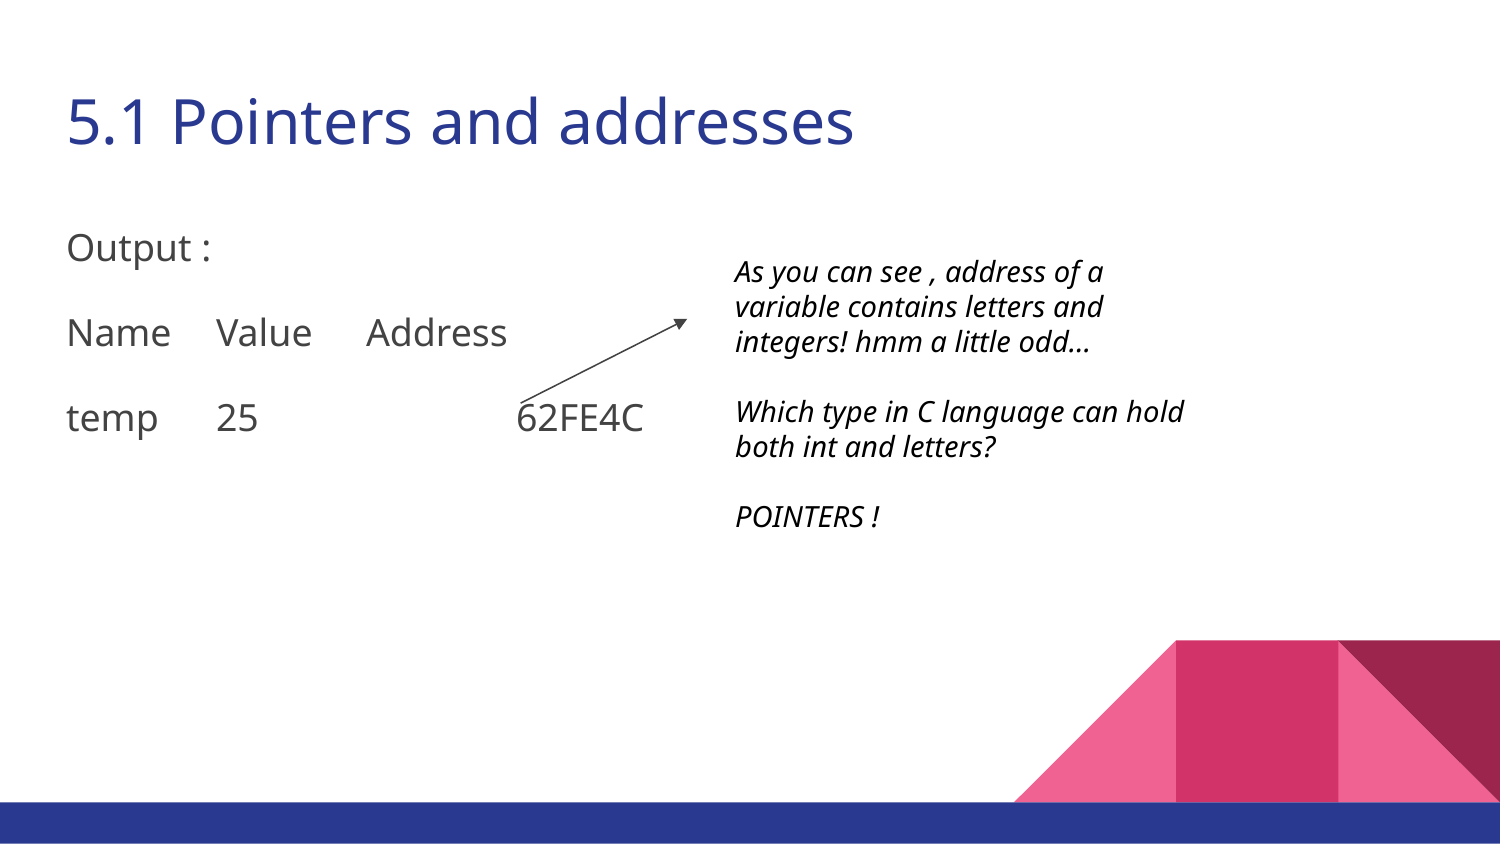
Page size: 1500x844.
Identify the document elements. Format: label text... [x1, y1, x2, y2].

list Output : Name Value Address temp 25 62FE4C [51, 201, 1449, 750]
text_box As you can see , address of a variable contains letters and integers! hmm a little odd… Which type in C language can hold both int and letters? POINTERS ! [720, 238, 1221, 397]
title 5.1 Pointers and addresses [51, 67, 1449, 167]
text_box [520, 318, 688, 404]
